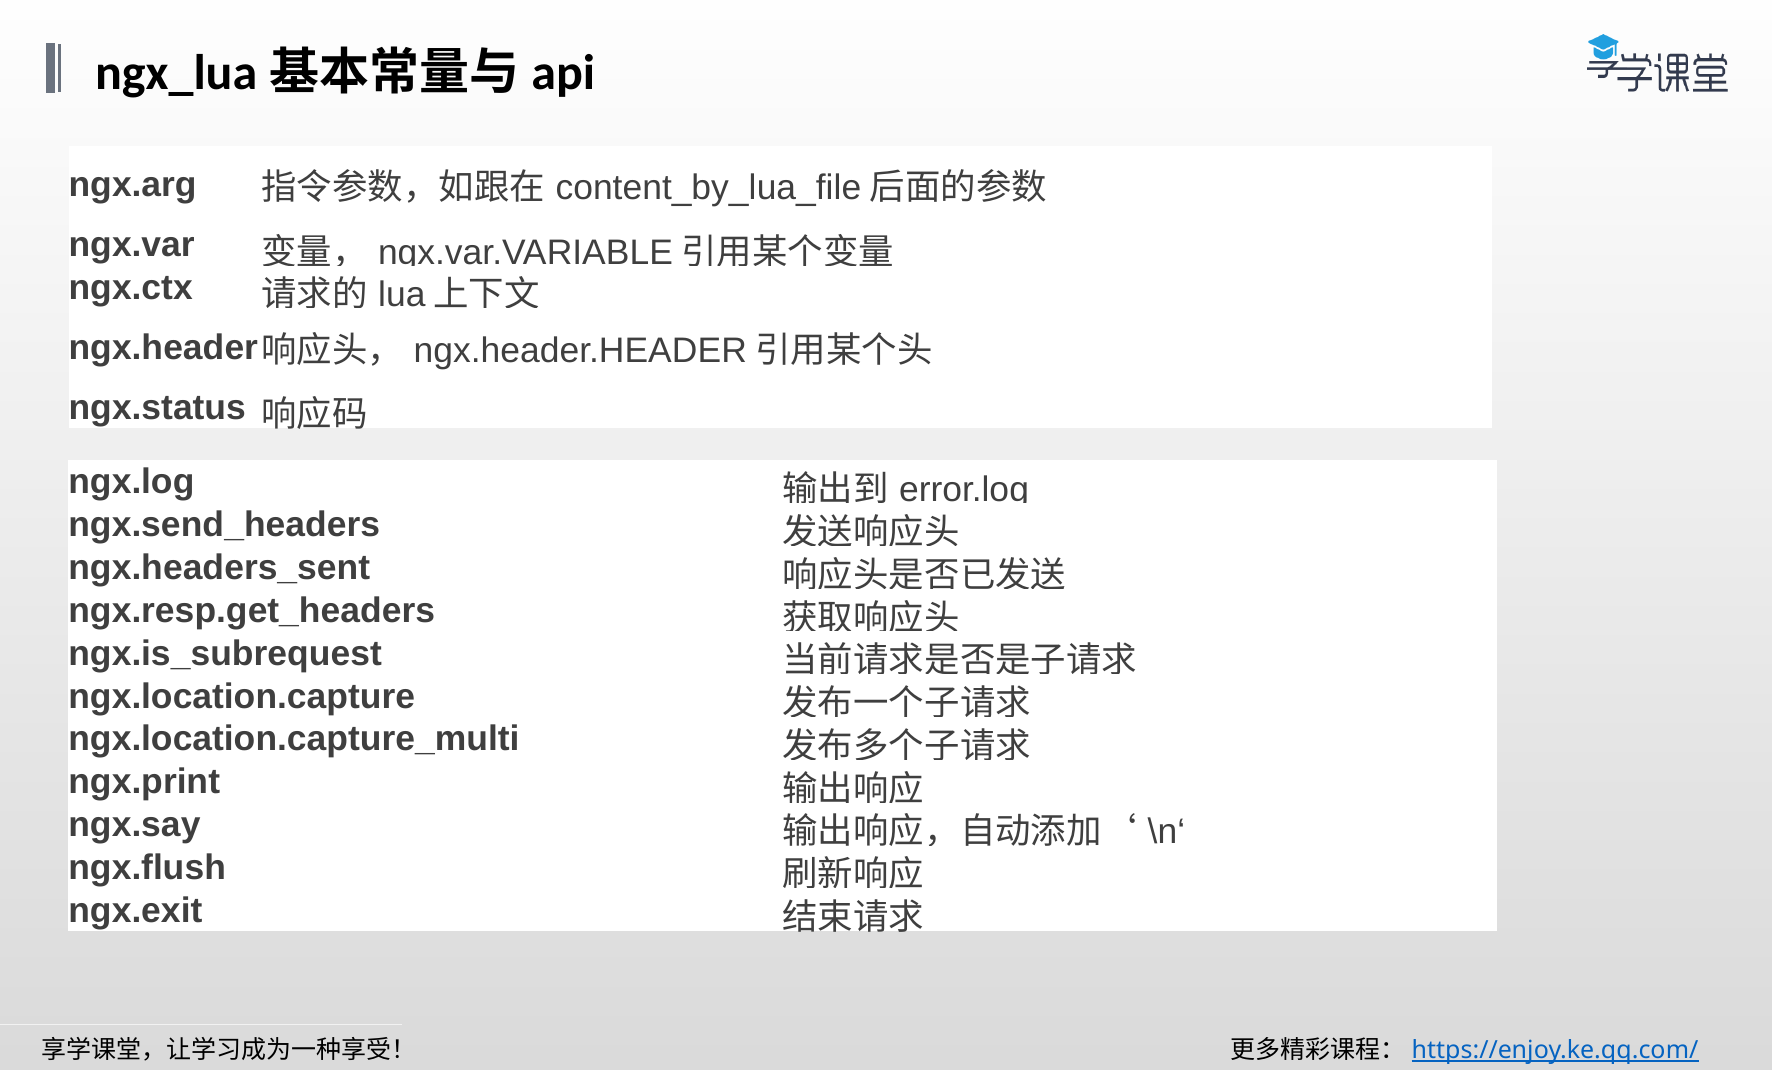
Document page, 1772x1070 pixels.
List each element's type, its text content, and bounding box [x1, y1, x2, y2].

table_cell ngx.is_subrequest [68, 631, 782, 674]
table_header ngx.arg [69, 146, 261, 223]
table_cell ngx.say [68, 803, 782, 846]
table_cell 发送响应头 [782, 503, 1497, 546]
table_cell ngx.resp.get_headers [68, 589, 782, 631]
table_cell 结束请求 [782, 888, 1497, 931]
picture [1587, 34, 1728, 92]
table_cell 变量，ngx.var.VARIABLE引用某个变量 [261, 223, 1492, 266]
table_cell ngx.send_headers [68, 503, 782, 546]
table_cell 输出响应 [782, 760, 1497, 803]
table_cell 响应头是否已发送 [782, 546, 1497, 589]
table_cell ngx.header [69, 308, 261, 386]
table_cell 发布一个子请求 [782, 674, 1497, 717]
table_cell 响应码 [261, 386, 1492, 428]
table_cell 刷新响应 [782, 846, 1497, 888]
table_cell 获取响应头 [782, 589, 1497, 631]
table_header ngx.log [68, 460, 782, 503]
table_cell ngx.status [69, 386, 261, 428]
table_cell ngx.ctx [69, 266, 261, 308]
table_cell ngx.headers_sent [68, 546, 782, 589]
table_header 指令参数，如跟在content_by_lua_file后面的参数 [261, 146, 1492, 223]
table_cell ngx.var [69, 223, 261, 266]
table_cell ngx.location.capture [68, 674, 782, 717]
table_cell 请求的lua上下文 [261, 266, 1492, 308]
table_header 输出到error.log [782, 460, 1497, 503]
table_cell 输出响应，自动添加‘\n‘ [782, 803, 1497, 846]
text_box ngx_lua基本常量与api [80, 31, 1069, 107]
table_cell ngx.exit [68, 888, 782, 931]
table_cell ngx.location.capture_multi [68, 717, 782, 760]
table_cell ngx.print [68, 760, 782, 803]
table_cell 响应头，ngx.header.HEADER引用某个头 [261, 308, 1492, 386]
table_cell 当前请求是否是子请求 [782, 631, 1497, 674]
table_cell ngx.flush [68, 846, 782, 888]
table_cell 发布多个子请求 [782, 717, 1497, 760]
